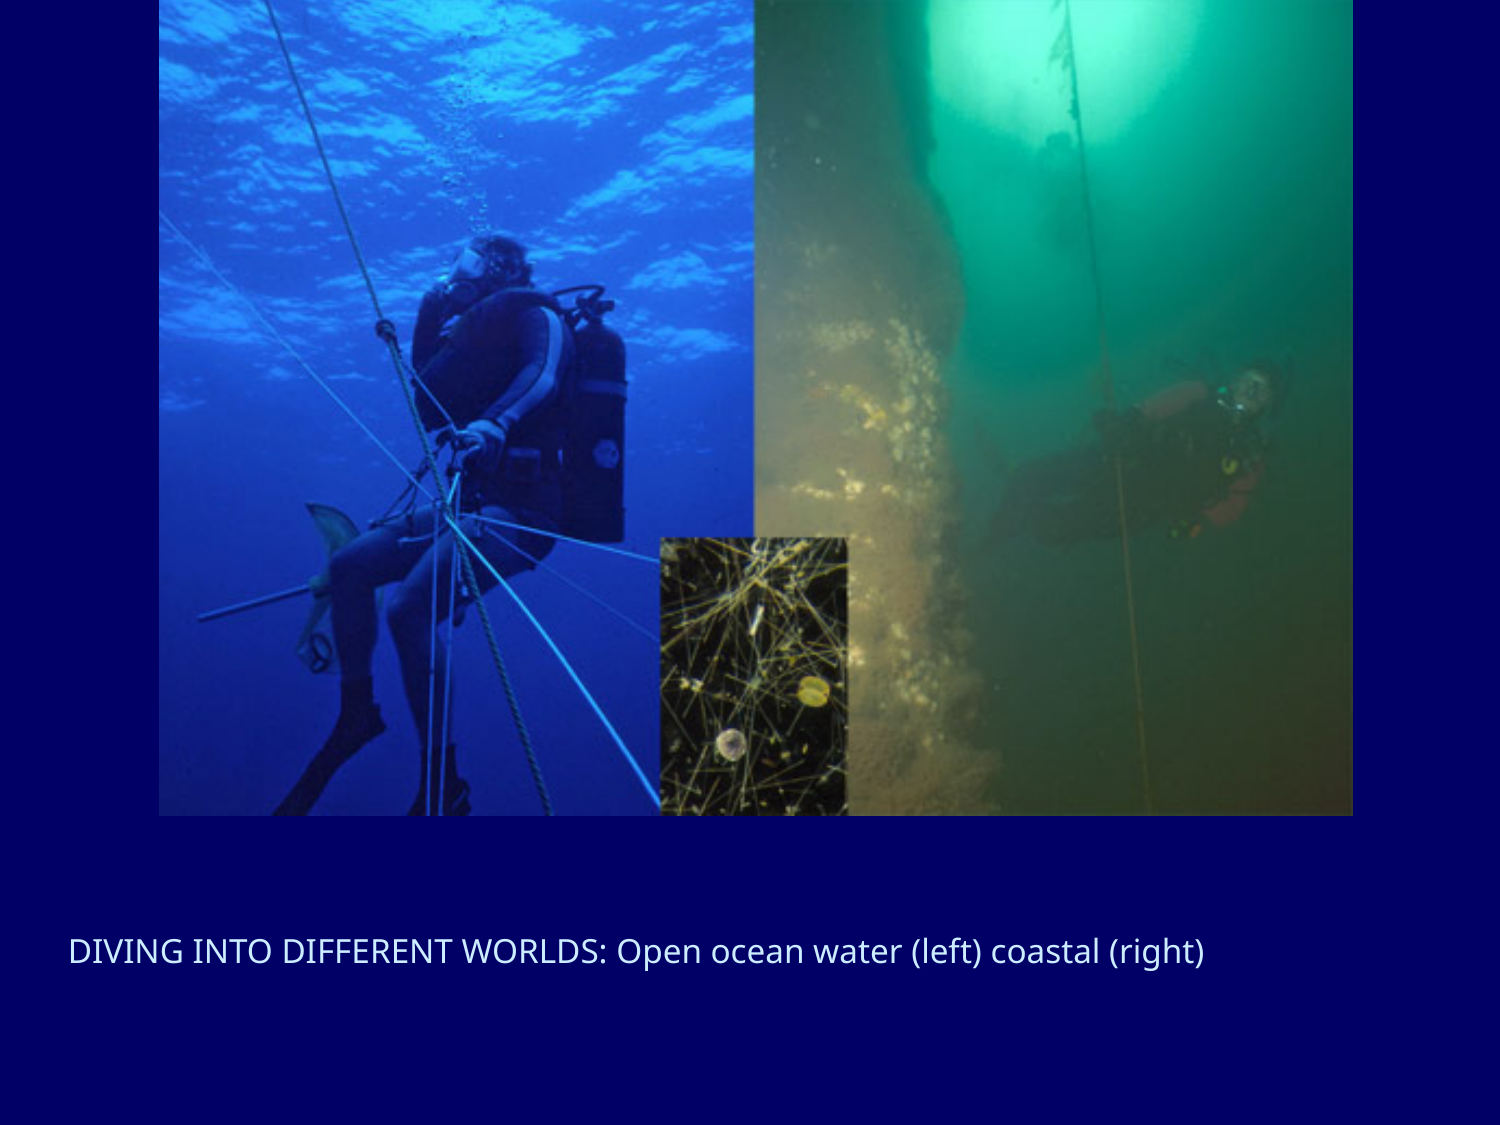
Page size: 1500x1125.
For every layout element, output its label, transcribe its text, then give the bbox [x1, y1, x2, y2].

text_box DIVING INTO DIFFERENT WORLDS: Open ocean water (left) coastal (right) [53, 922, 1500, 978]
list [159, 0, 1353, 816]
